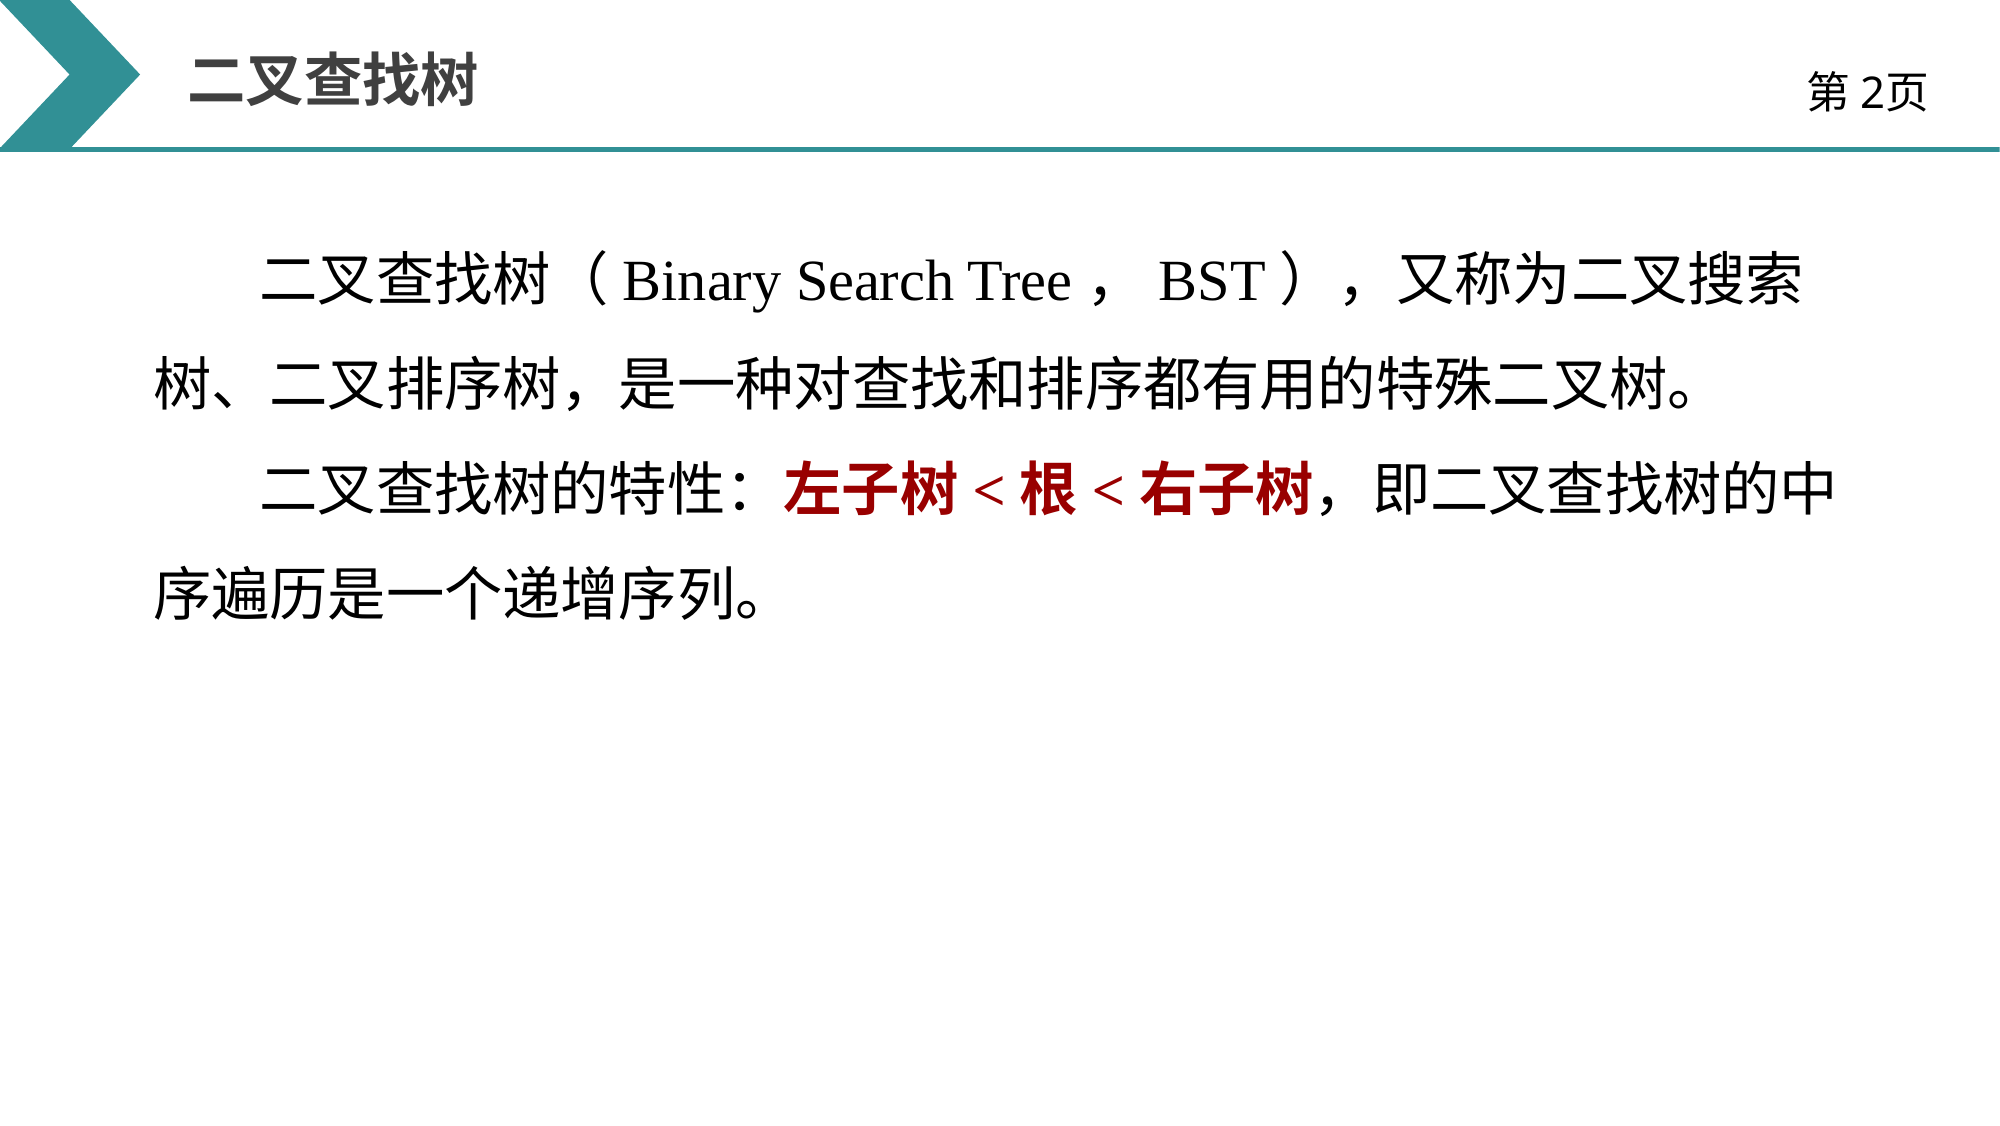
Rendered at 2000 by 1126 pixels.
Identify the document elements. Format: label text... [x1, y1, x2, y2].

text_box 二叉查找树 [173, 35, 823, 121]
text_box 二叉查找树（Binary Search Tree，BST），又称为二叉搜索树、二叉排序树，是一种对查找和排序都有用的特殊二叉树。 二叉查找树的特性：左子树<根<右子树，即二叉查找树的中序遍历是一个递增序列。 [138, 199, 1863, 635]
text_box [0, 0, 142, 148]
